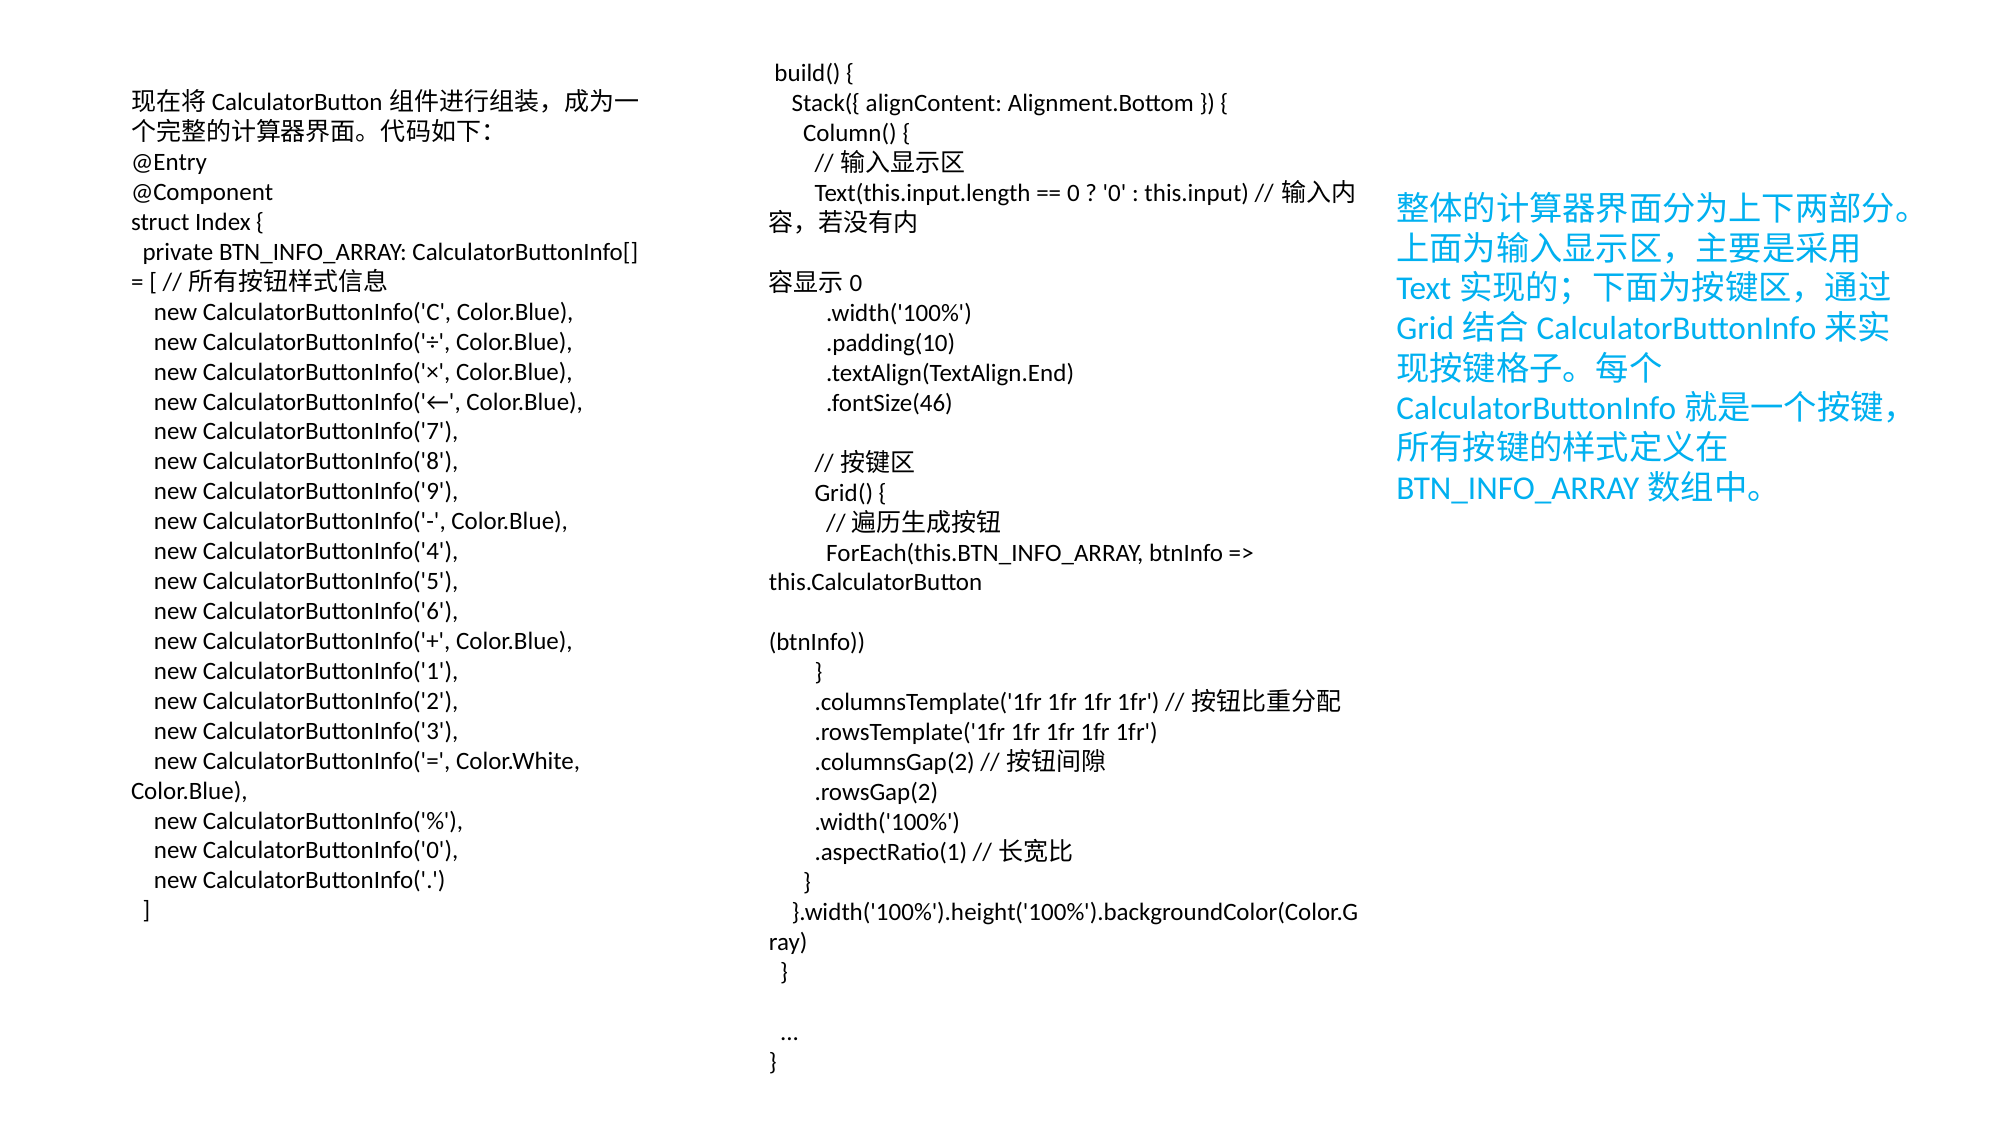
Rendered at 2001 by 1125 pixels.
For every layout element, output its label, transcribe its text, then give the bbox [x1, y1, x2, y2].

text_box 整体的计算器界面分为上下两部分。上面为输入显示区，主要是采用Text实现的；下面为按键区，通过Grid结合CalculatorButtonInfo来实现按键格子。每个 CalculatorButtonInfo就是一个按键，所有按键的样式定义在BTN_INFO_ARRAY数组中。 [1381, 179, 1921, 514]
text_box build() { Stack({ alignContent: Alignment.Bottom }) { Column() { //输入显示区 Text(this.input.length == 0 ? '0' : this.input) //输入内容，若没有内 容显示0 .width('100%') .padding(10) .textAlign(TextAlign.End) .fontSize(46) //按键区 Grid() { //遍历生成按钮 ForEach(this.BTN_INFO_ARRAY, btnInfo => this.CalculatorButton (btnInfo)) } .columnsTemplate('1fr 1fr 1fr 1fr') //按钮比重分配 .rowsTemplate('1fr 1fr 1fr 1fr 1fr') .columnsGap(2) //按钮间隙 .rowsGap(2) .width('100%') .aspectRatio(1) //长宽比 } }.width('100%').height('100%').backgroundColor(Color.Gray) } ... } [753, 49, 1382, 1083]
text_box 现在将CalculatorButton组件进行组装，成为一个完整的计算器界面。代码如下： @Entry @Component struct Index { private BTN_INFO_ARRAY: CalculatorButtonInfo[] = [ //所有按钮样式信息 new CalculatorButtonInfo('C', Color.Blue), new CalculatorButtonInfo('÷', Color.Blue), new CalculatorButtonInfo('×', Color.Blue), new CalculatorButtonInfo('←', Color.Blue), new CalculatorButtonInfo('7'), new CalculatorButtonInfo('8'), new CalculatorButtonInfo('9'), new CalculatorButtonInfo('-', Color.Blue), new CalculatorButtonInfo('4'), new CalculatorButtonInfo('5'), new CalculatorButtonInfo('6'), new CalculatorButtonInfo('+', Color.Blue), new CalculatorButtonInfo('1'), new CalculatorButtonInfo('2'), new CalculatorButtonInfo('3'), new CalculatorButtonInfo('=', Color.White, Color.Blue), new CalculatorButtonInfo('%'), new CalculatorButtonInfo('0'), new CalculatorButtonInfo('.') ] [116, 78, 672, 932]
